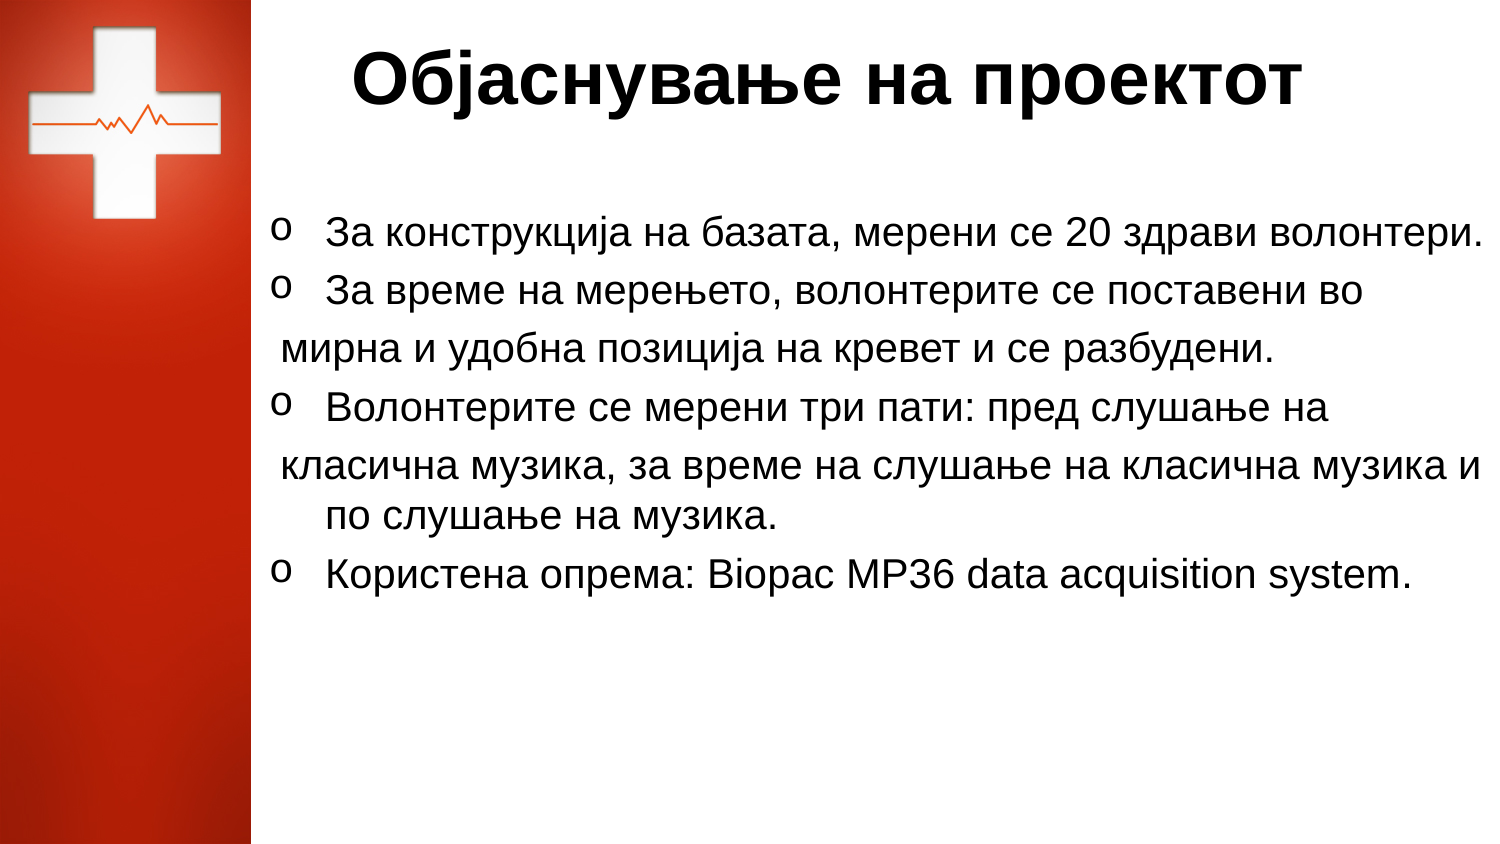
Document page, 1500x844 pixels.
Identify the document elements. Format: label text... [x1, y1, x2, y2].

list За конструкција на базата, мерени се 20 здрави волонтери. За време на мерењето, волонтерите се поставени во мирна и удобна позиција на кревет и се разбудени. Волонтерите се мерени три пати: пред слушање на класична музика, за време на слушање на класична музика и по слушање на музика. Користена опрема: Biopac MP36 data acquisition system. [253, 196, 1500, 754]
title Објаснување на проектот [336, 4, 1500, 146]
picture [0, 0, 1500, 844]
